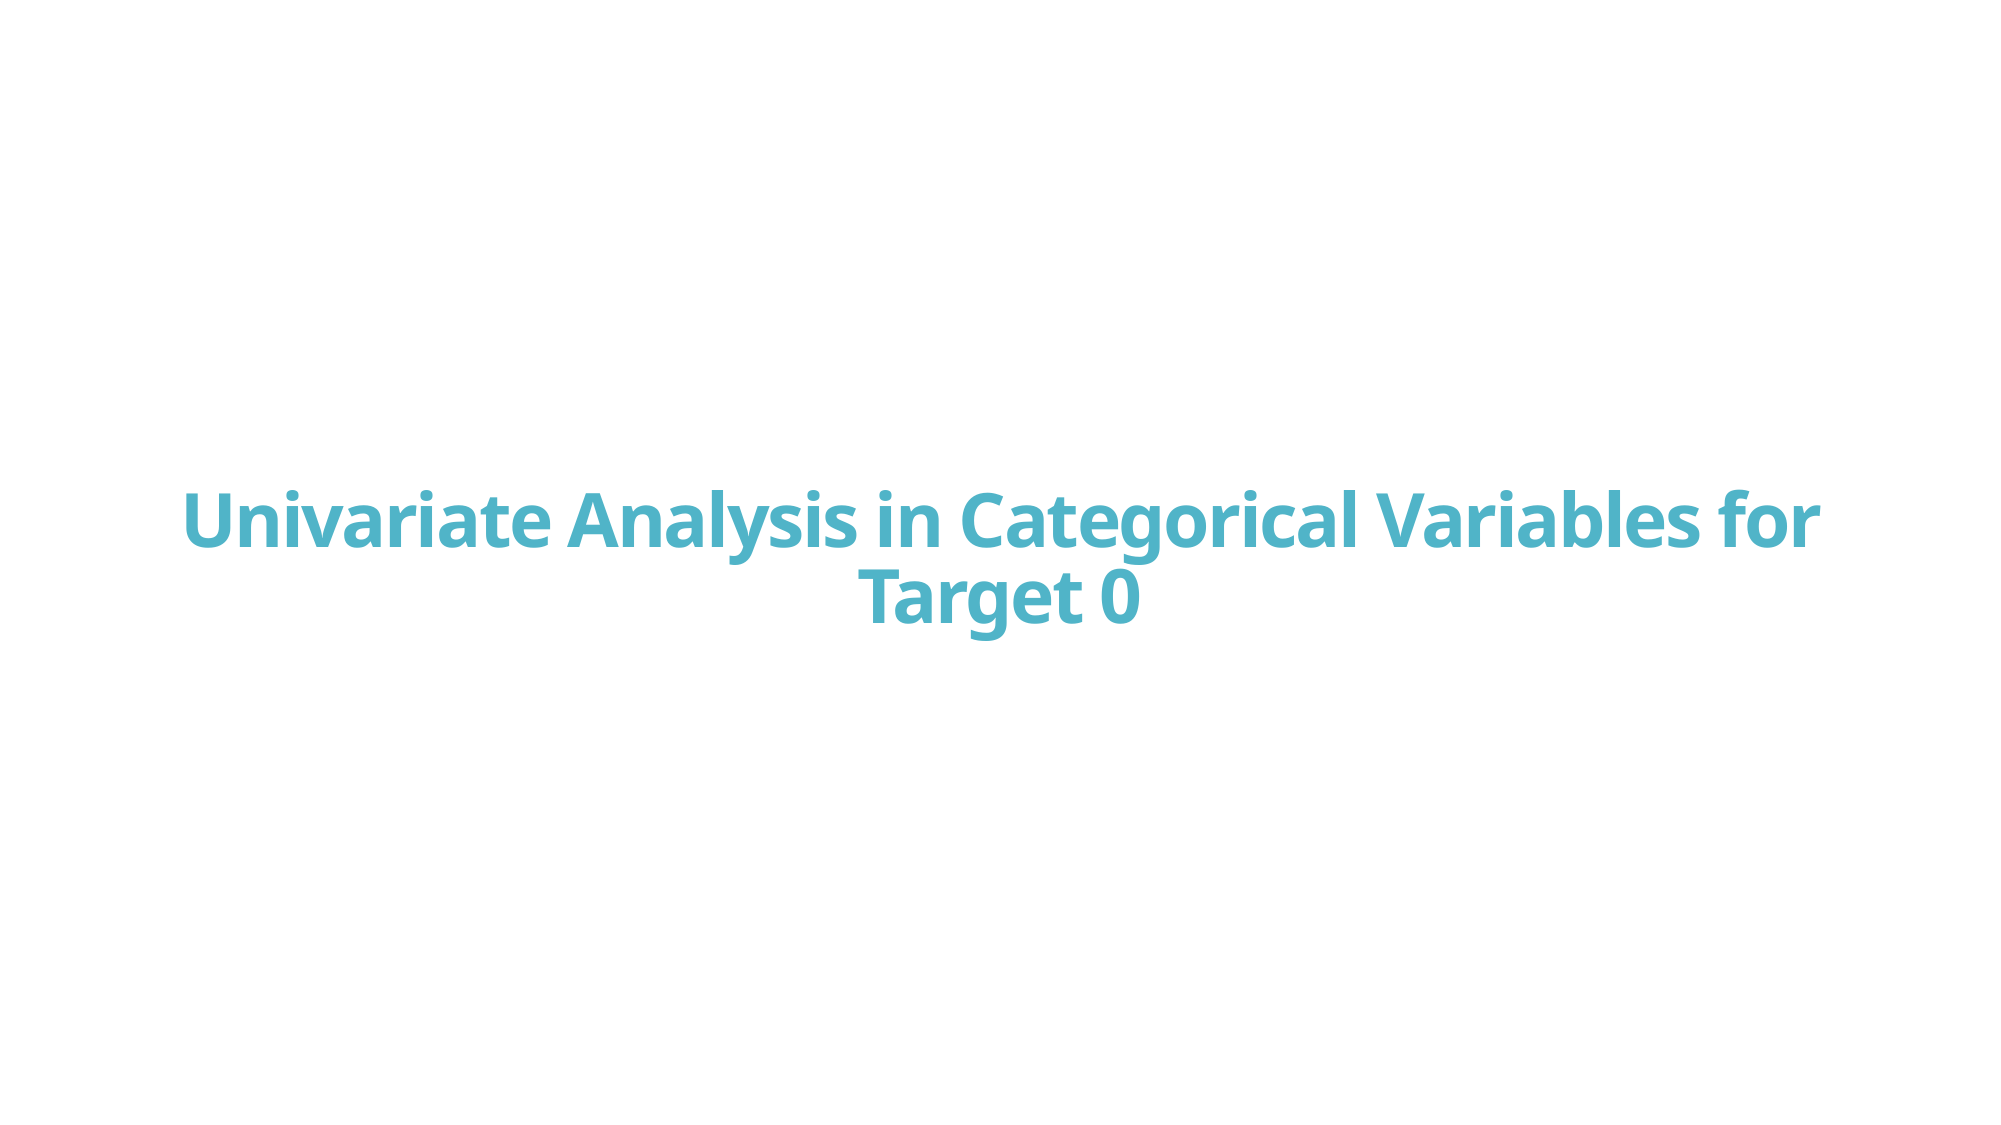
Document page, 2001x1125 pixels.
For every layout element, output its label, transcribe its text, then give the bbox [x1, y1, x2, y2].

title Univariate Analysis in Categorical Variables for Target 0 [137, 453, 1863, 672]
